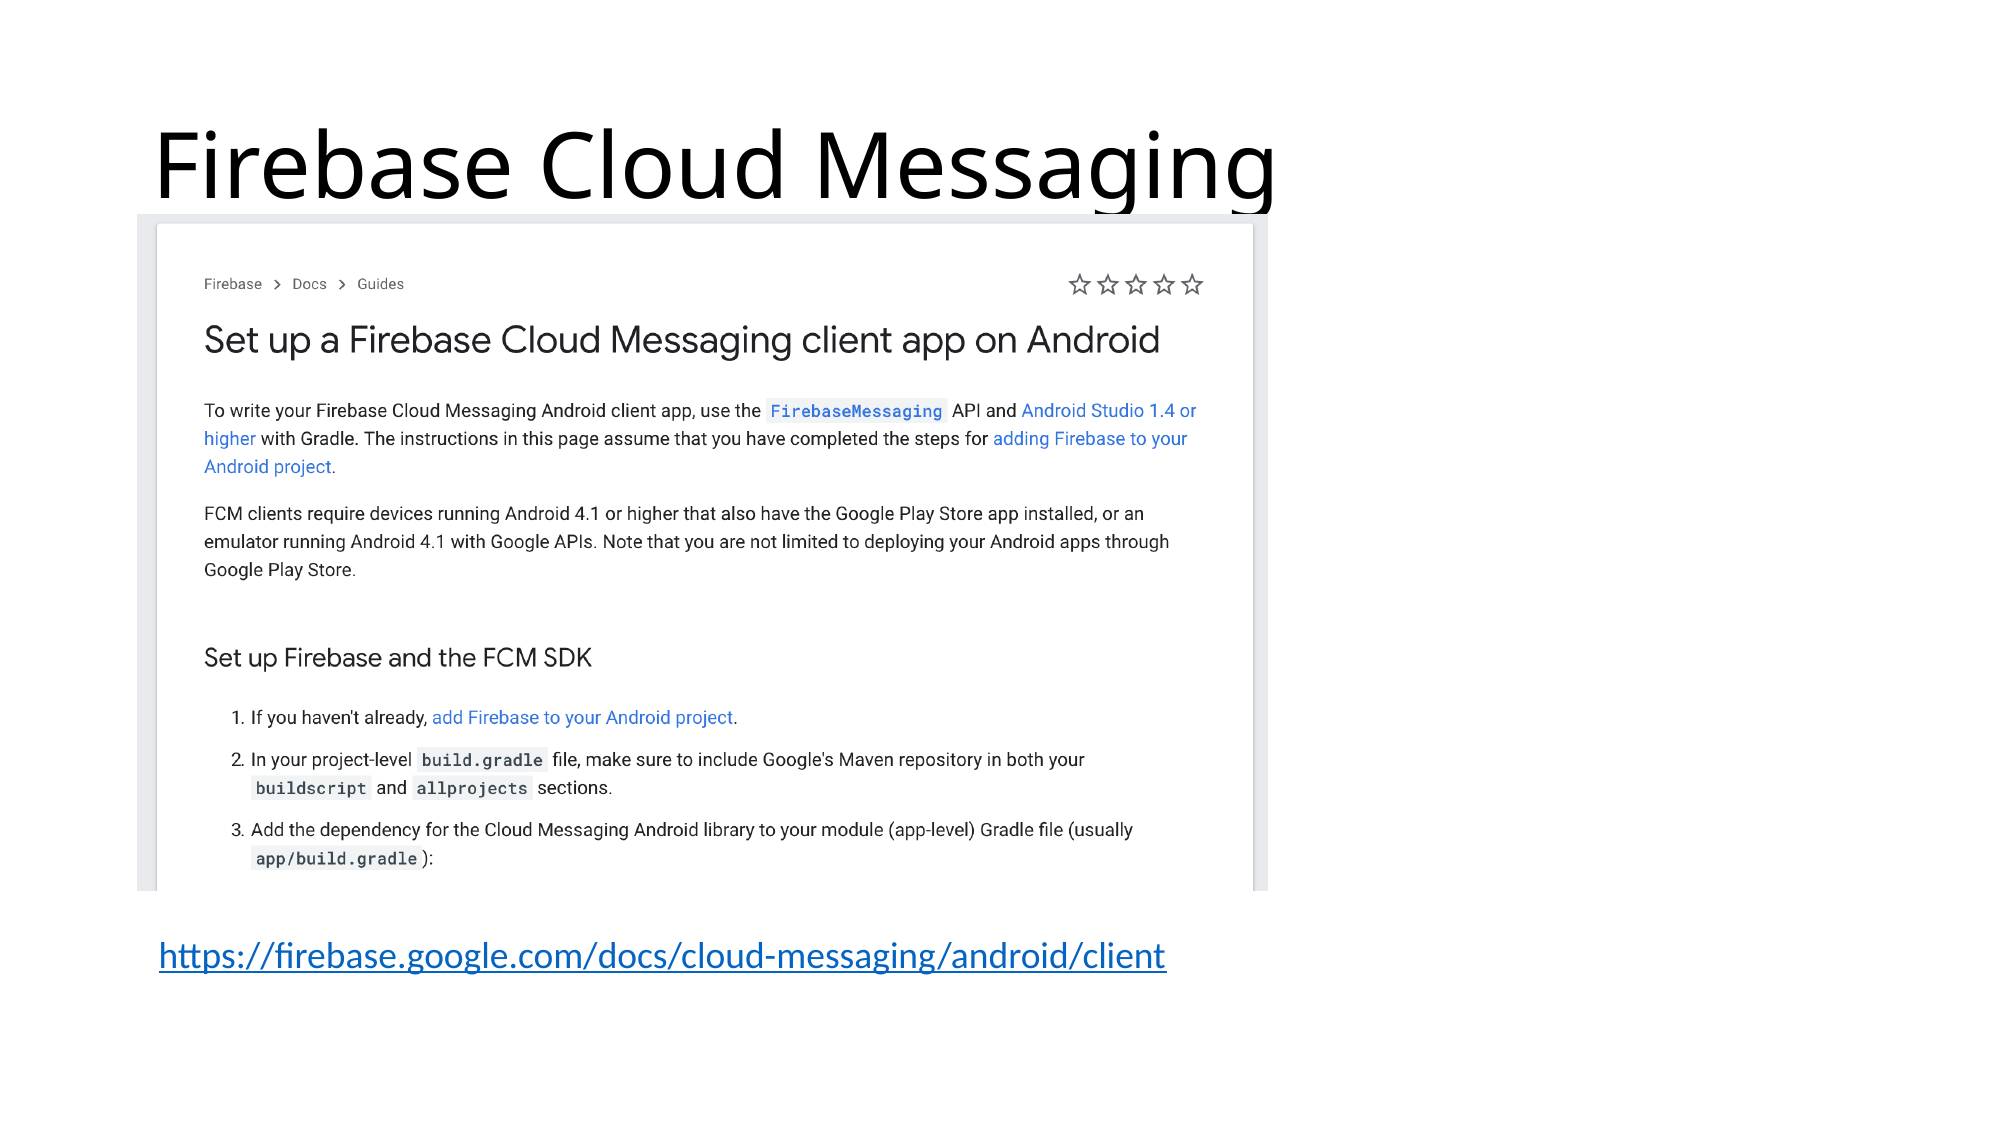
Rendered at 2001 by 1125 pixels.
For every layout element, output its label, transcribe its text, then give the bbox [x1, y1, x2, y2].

picture [137, 214, 1268, 891]
title Firebase Cloud Messaging [137, 59, 1863, 278]
text_box https://firebase.google.com/docs/cloud-messaging/android/client [144, 923, 1182, 984]
